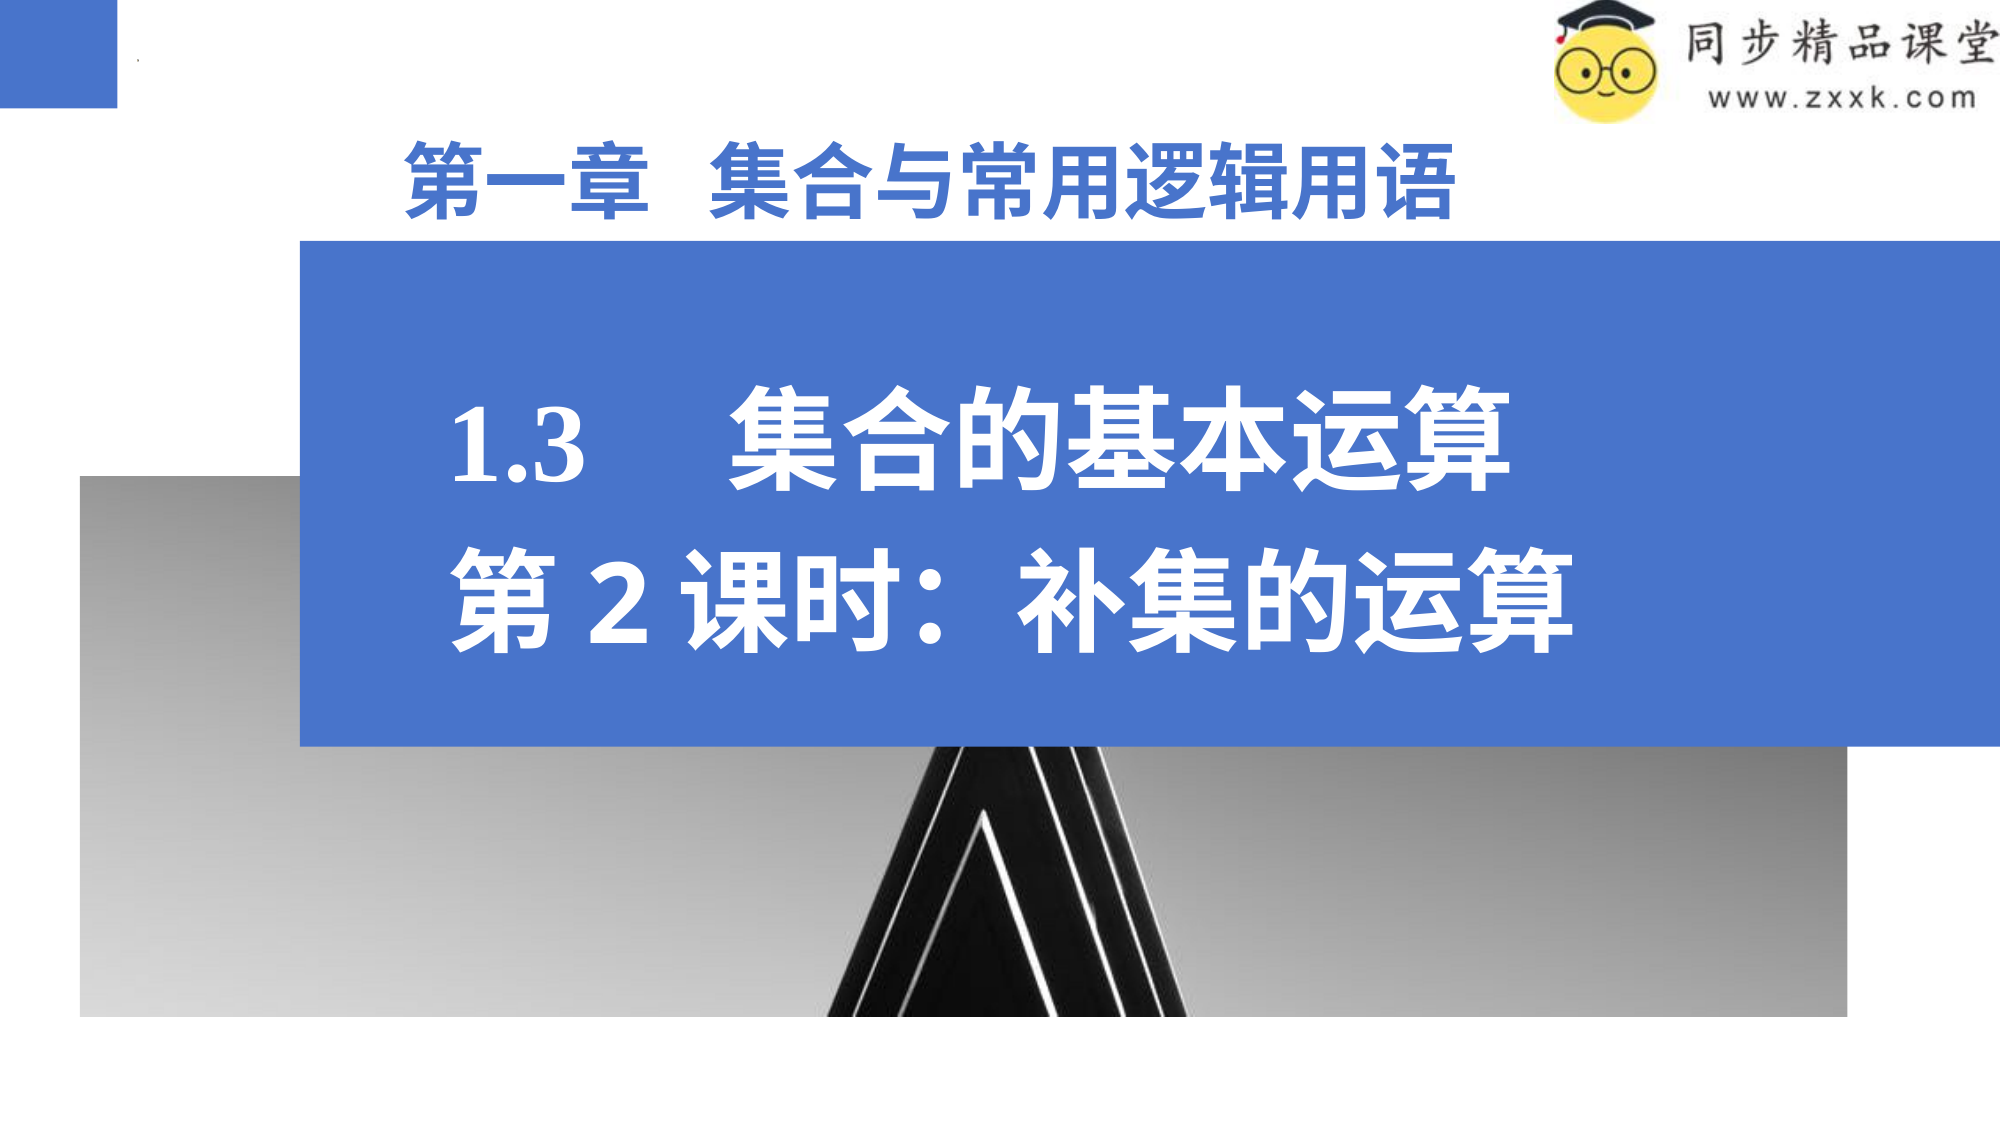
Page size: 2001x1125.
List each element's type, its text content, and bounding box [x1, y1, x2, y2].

text_box [79, 476, 1848, 1017]
picture [1553, 0, 2000, 124]
text_box 第一章 集合与常用逻辑用语 [386, 133, 2000, 239]
text_box 1.3 集合的基本运算 第2课时：补集的运算 [432, 334, 2000, 674]
text_box [299, 240, 2000, 748]
text_box [0, 0, 118, 109]
